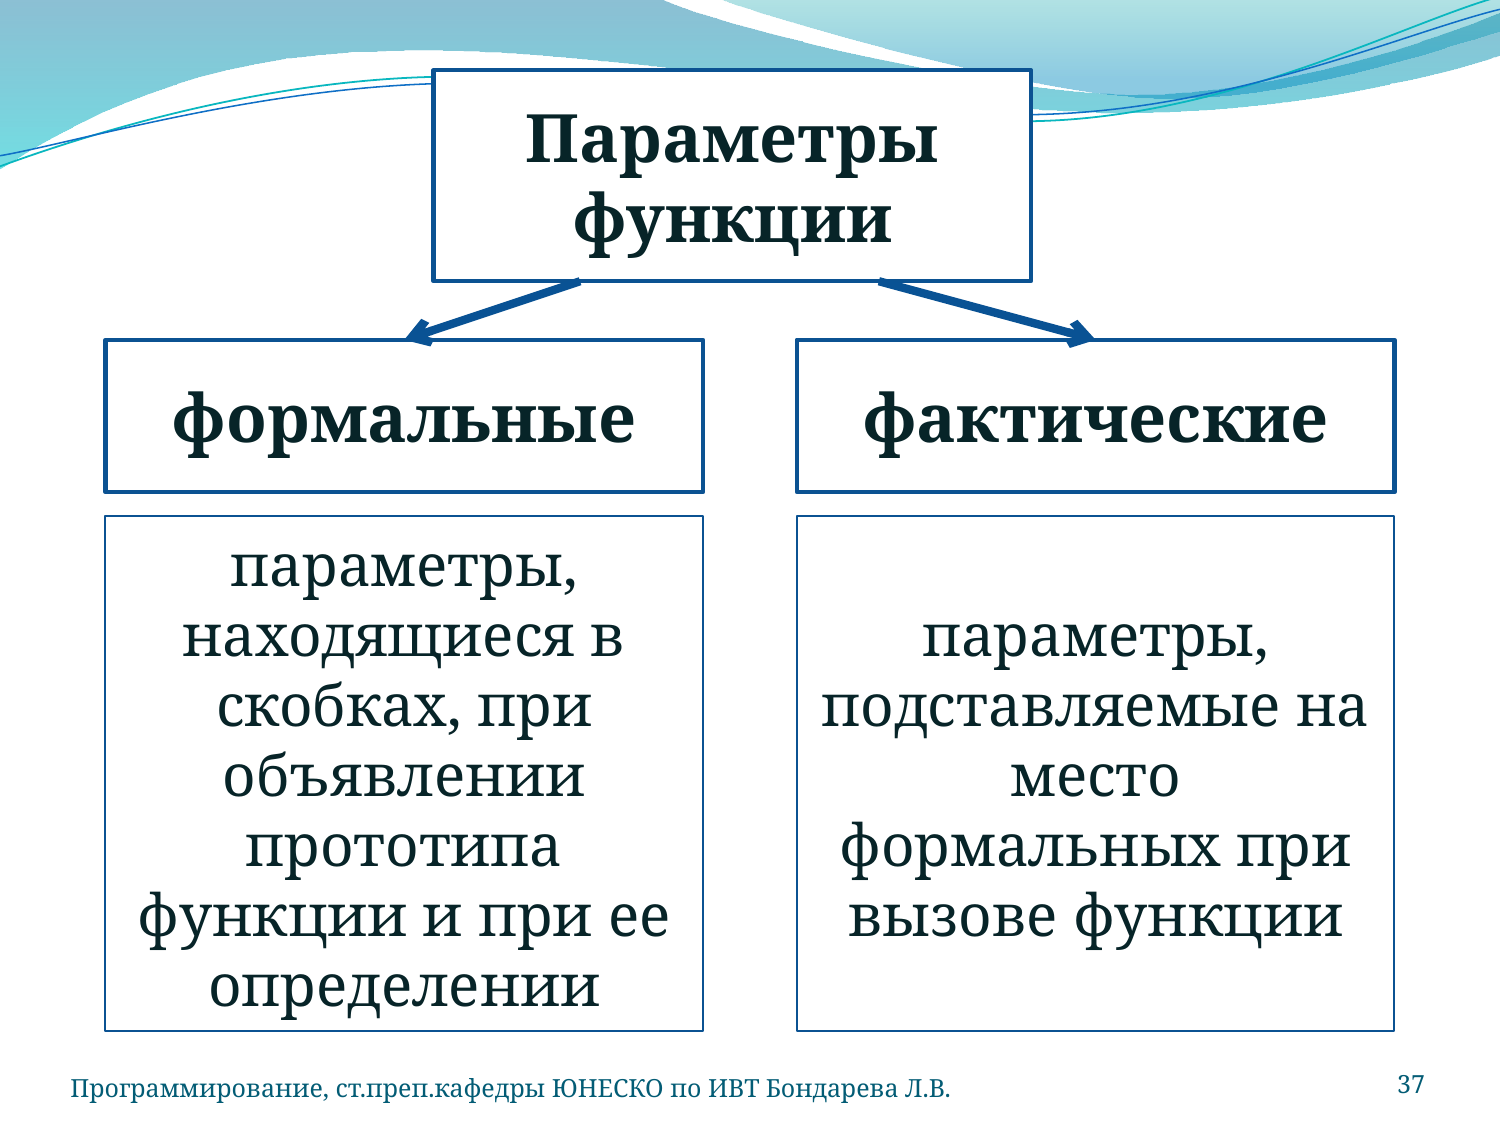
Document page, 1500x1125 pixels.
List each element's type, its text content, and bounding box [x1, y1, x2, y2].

text_box Параметры функции [431, 68, 1033, 283]
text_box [878, 280, 1096, 340]
text_box формальные [103, 338, 705, 494]
text_box фактические [795, 338, 1397, 494]
text_box параметры, находящиеся в скобках, при объявлении прототипа функции и при ее определении [103, 514, 705, 1033]
footer Программирование, ст.преп.кафедры ЮНЕСКО по ИВТ Бондарева Л.В. [70, 1042, 988, 1103]
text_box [404, 280, 581, 340]
text_box параметры, подставляемые на место формальных при вызове функции [795, 514, 1397, 1033]
slide_number 37 [1299, 1042, 1425, 1103]
